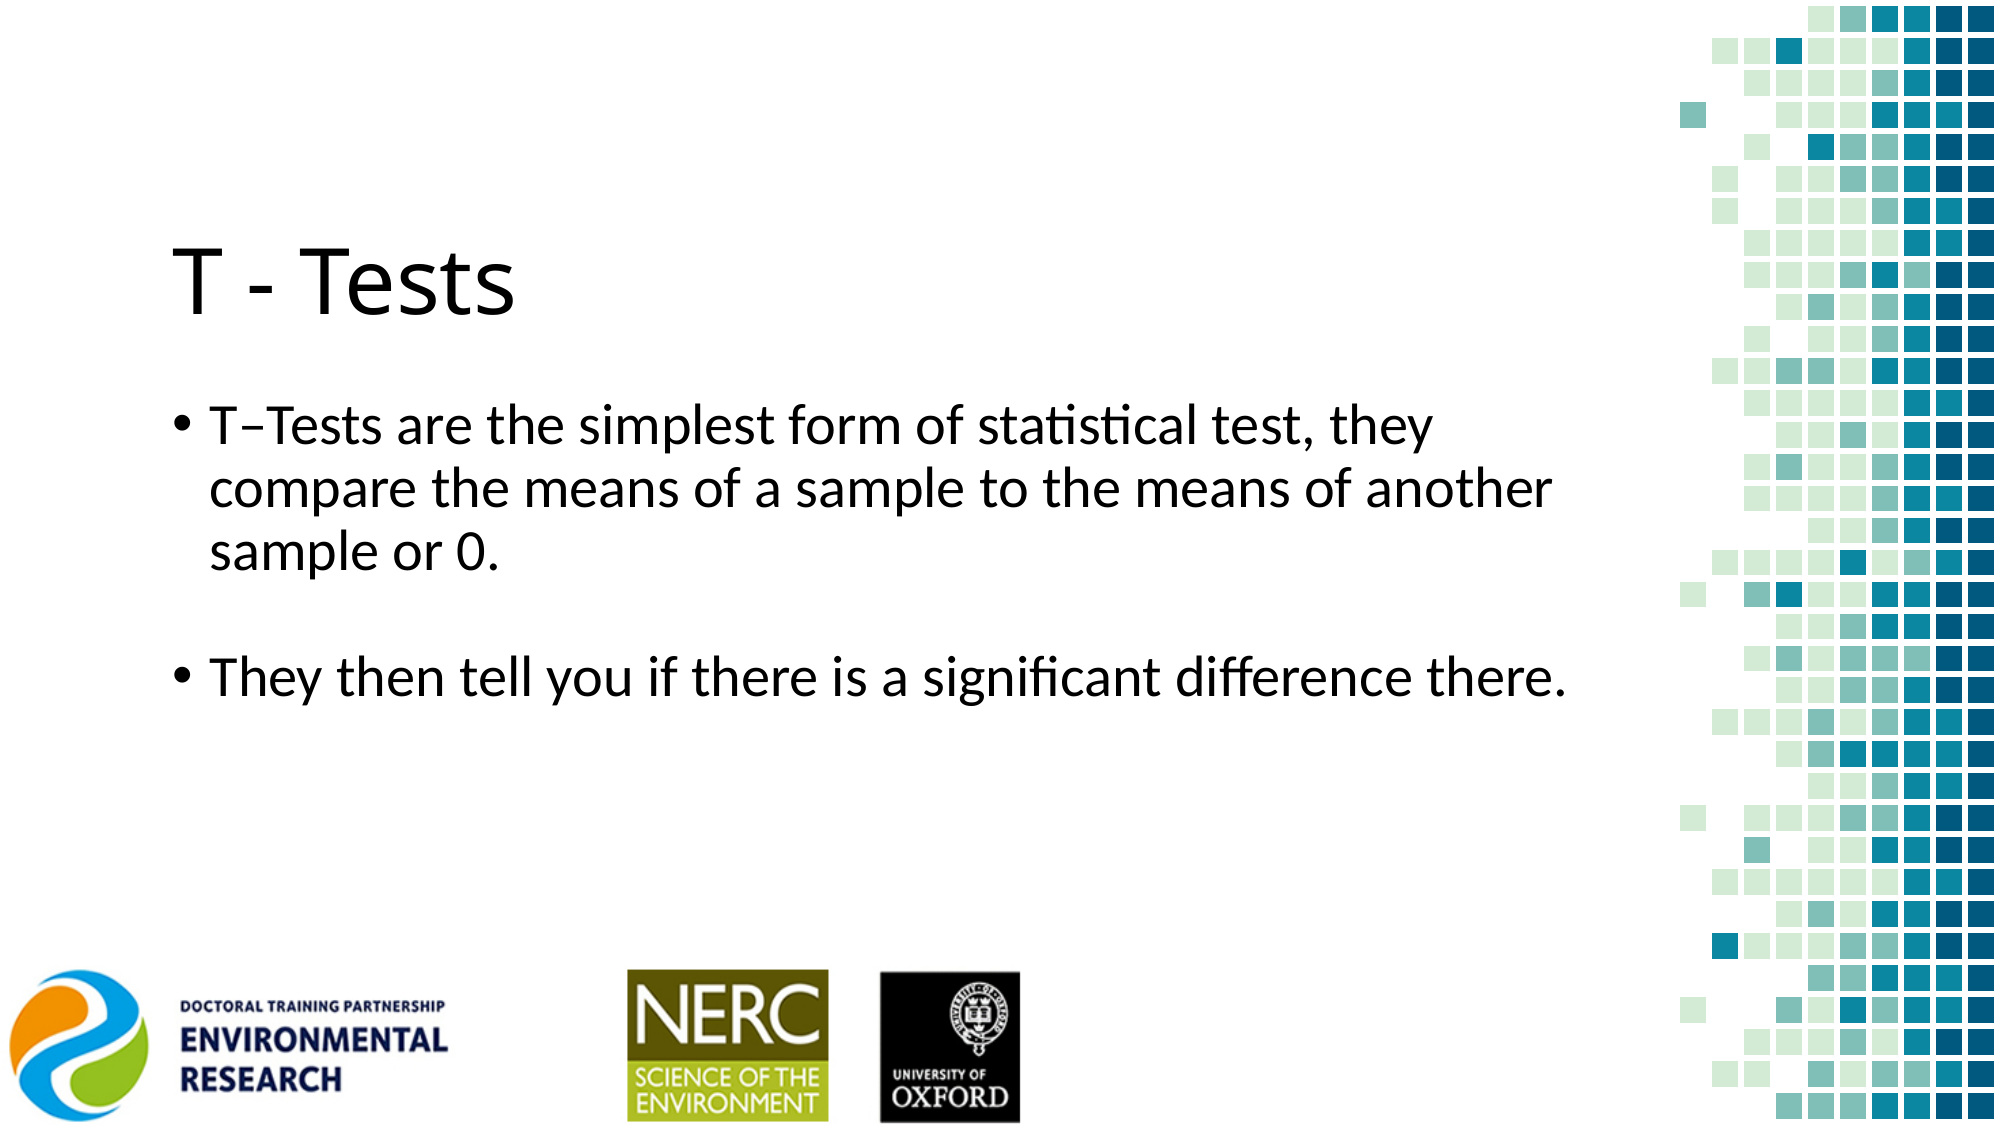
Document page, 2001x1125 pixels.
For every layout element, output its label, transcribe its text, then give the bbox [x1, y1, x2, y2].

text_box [0, 964, 1676, 1125]
title T - Tests [157, 161, 1636, 350]
list T–Tests are the simplest form of statistical test, they compare the means of a sample to the means of another sample or 0. They then tell you if there is a significant difference there. [157, 379, 1636, 964]
